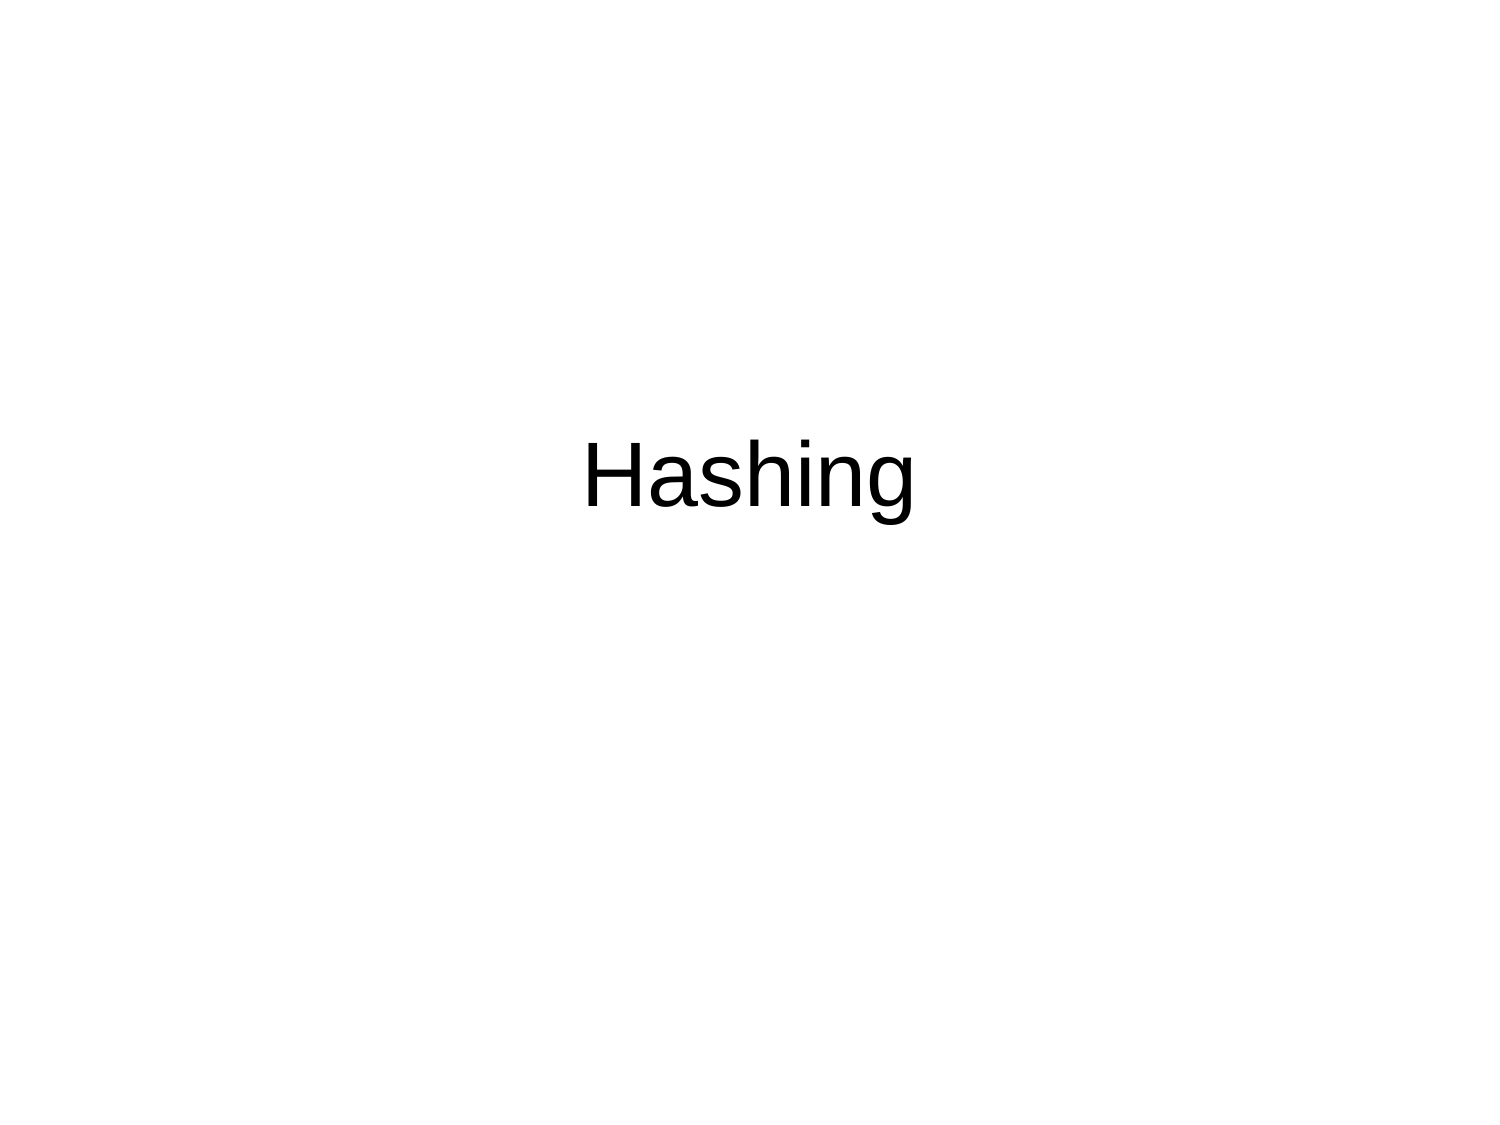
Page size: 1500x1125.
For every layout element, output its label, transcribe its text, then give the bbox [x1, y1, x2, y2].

title Hashing [112, 349, 1388, 591]
